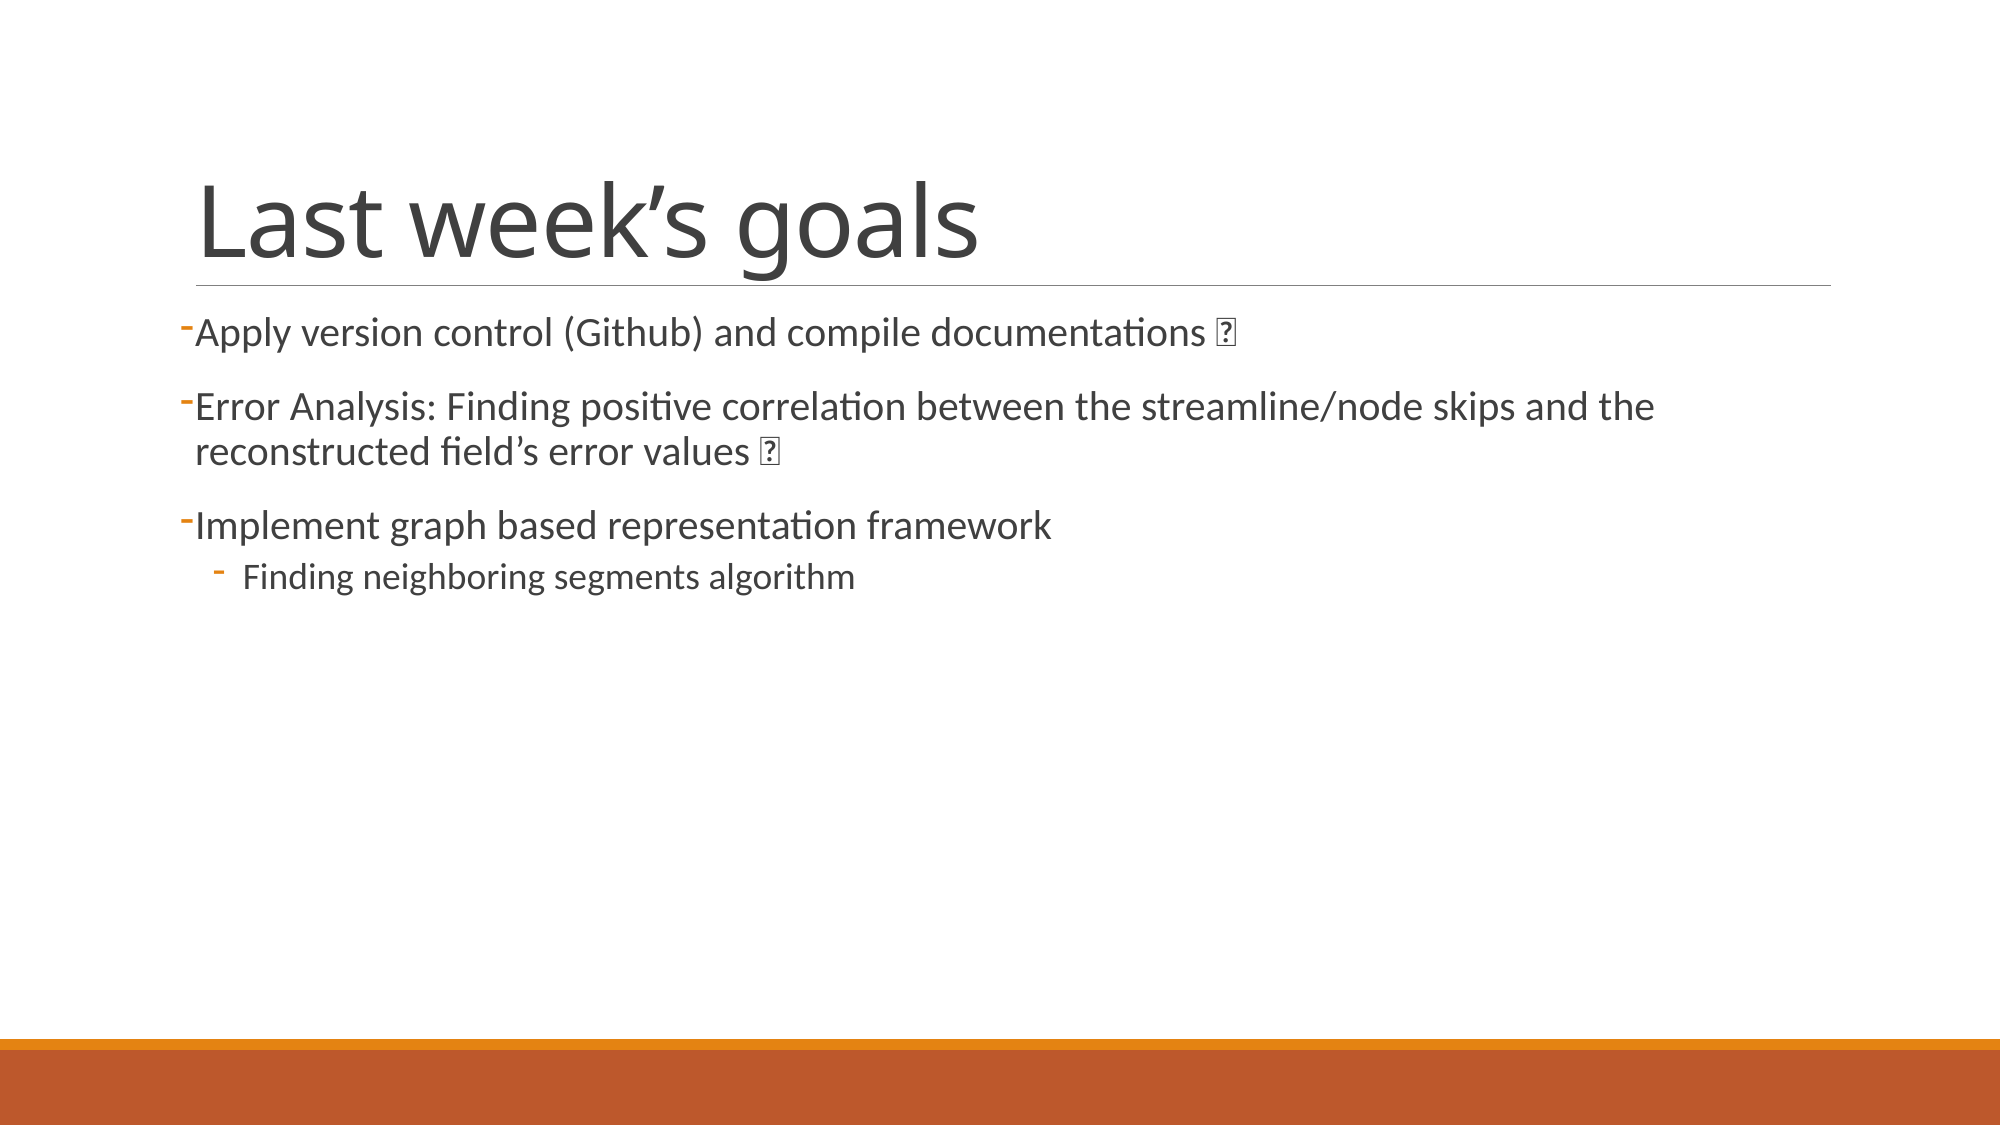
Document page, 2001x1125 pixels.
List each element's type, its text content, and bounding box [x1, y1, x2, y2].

title Last week’s goals [180, 47, 1830, 285]
list Apply version control (Github) and compile documentations ✅ Error Analysis: Finding positive correlation between the streamline/node skips and the reconstructed field’s error values ✅ Implement graph based representation framework Finding neighboring segments algorithm [180, 302, 1830, 963]
